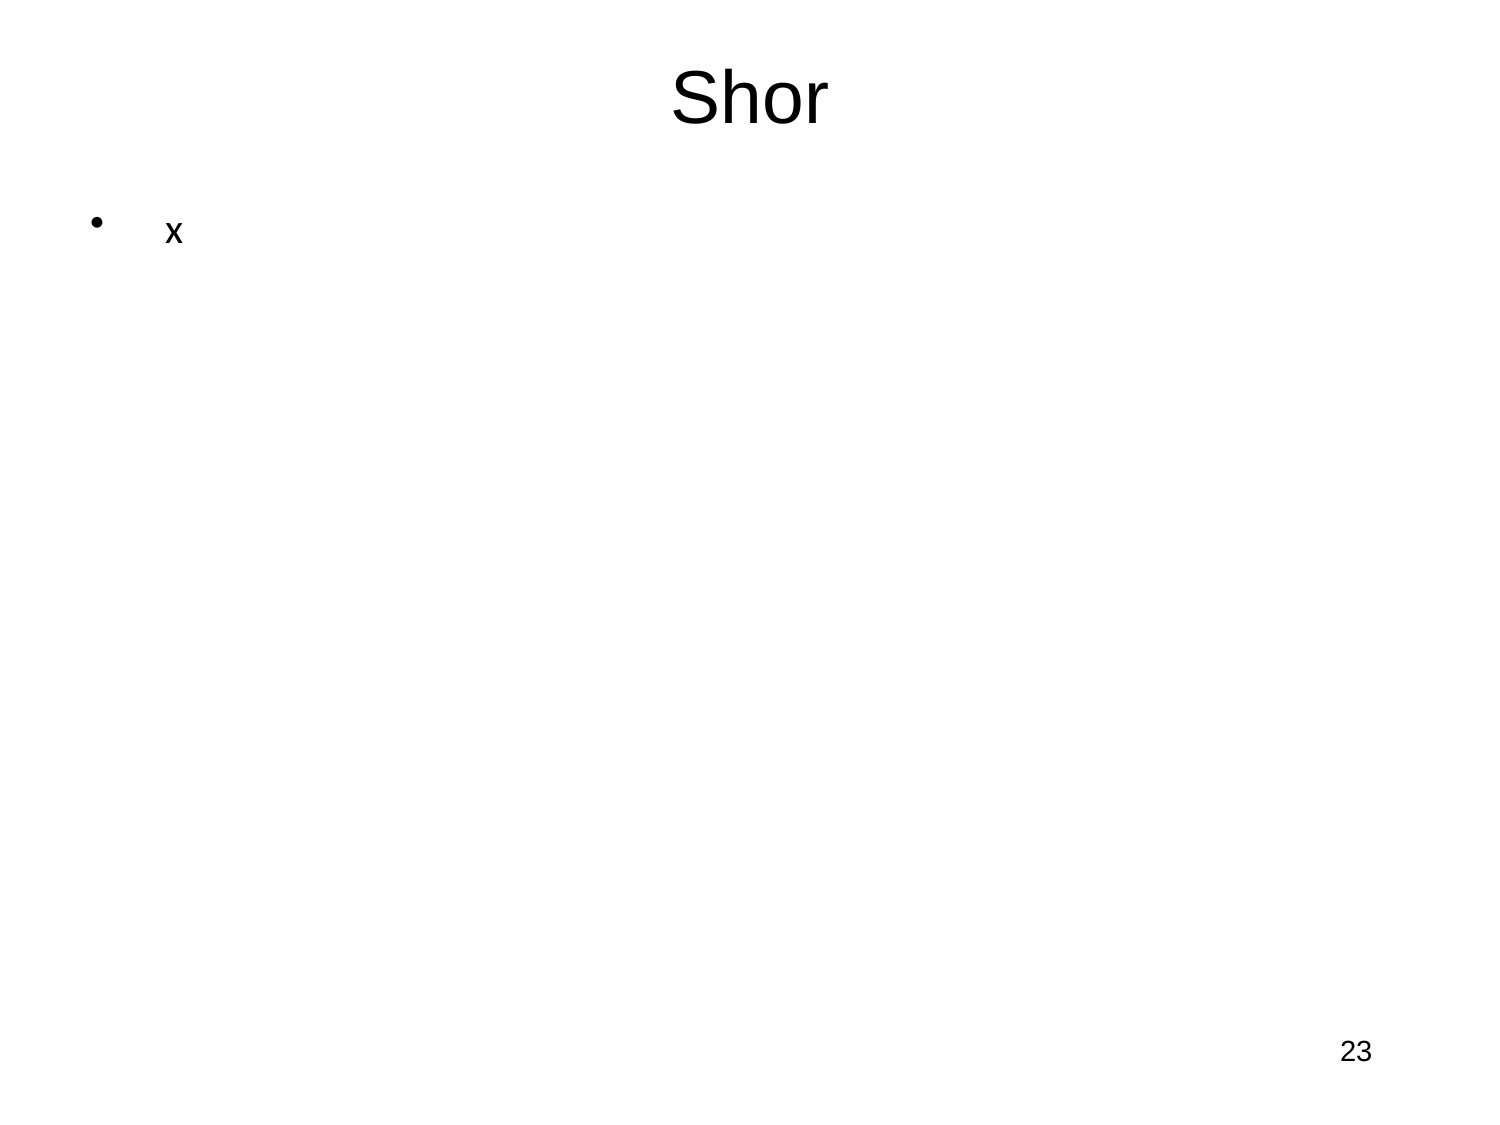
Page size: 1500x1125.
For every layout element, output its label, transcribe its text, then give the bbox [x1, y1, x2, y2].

list x [74, 199, 1376, 988]
slide_number 23 [1074, 1024, 1388, 1101]
title Shor [112, 37, 1388, 151]
